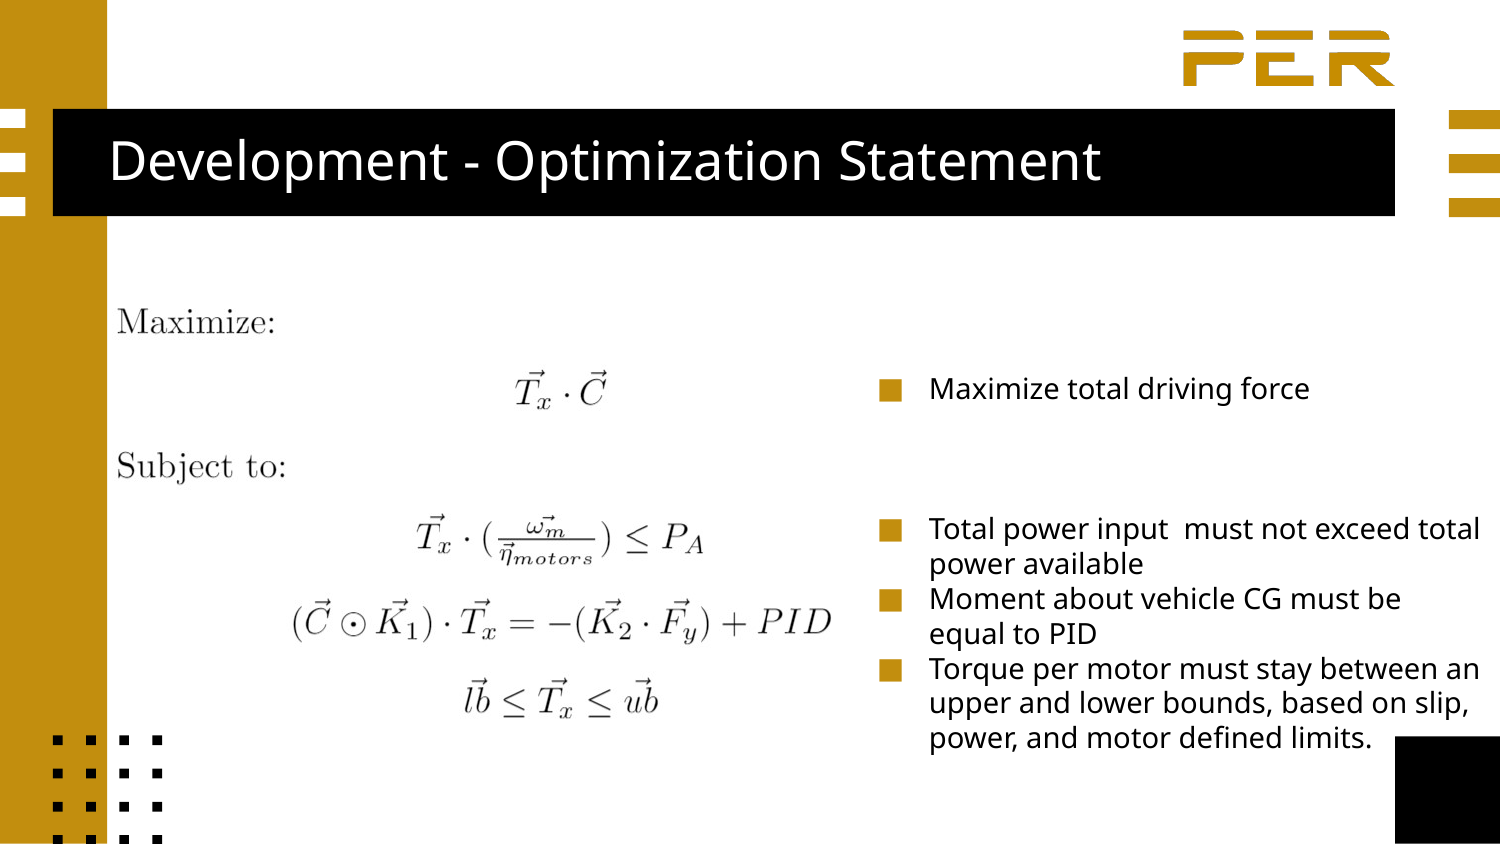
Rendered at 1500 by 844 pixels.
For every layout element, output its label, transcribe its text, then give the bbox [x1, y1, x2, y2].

text_box Maximize total driving force Total power input must not exceed total power available Moment about vehicle CG must be equal to PID Torque per motor must stay between an upper and lower bounds, based on slip, power, and motor defined limits. [838, 355, 1500, 770]
picture [112, 300, 832, 720]
picture [1182, 29, 1396, 87]
title Development - Optimization Statement [108, 108, 1396, 217]
